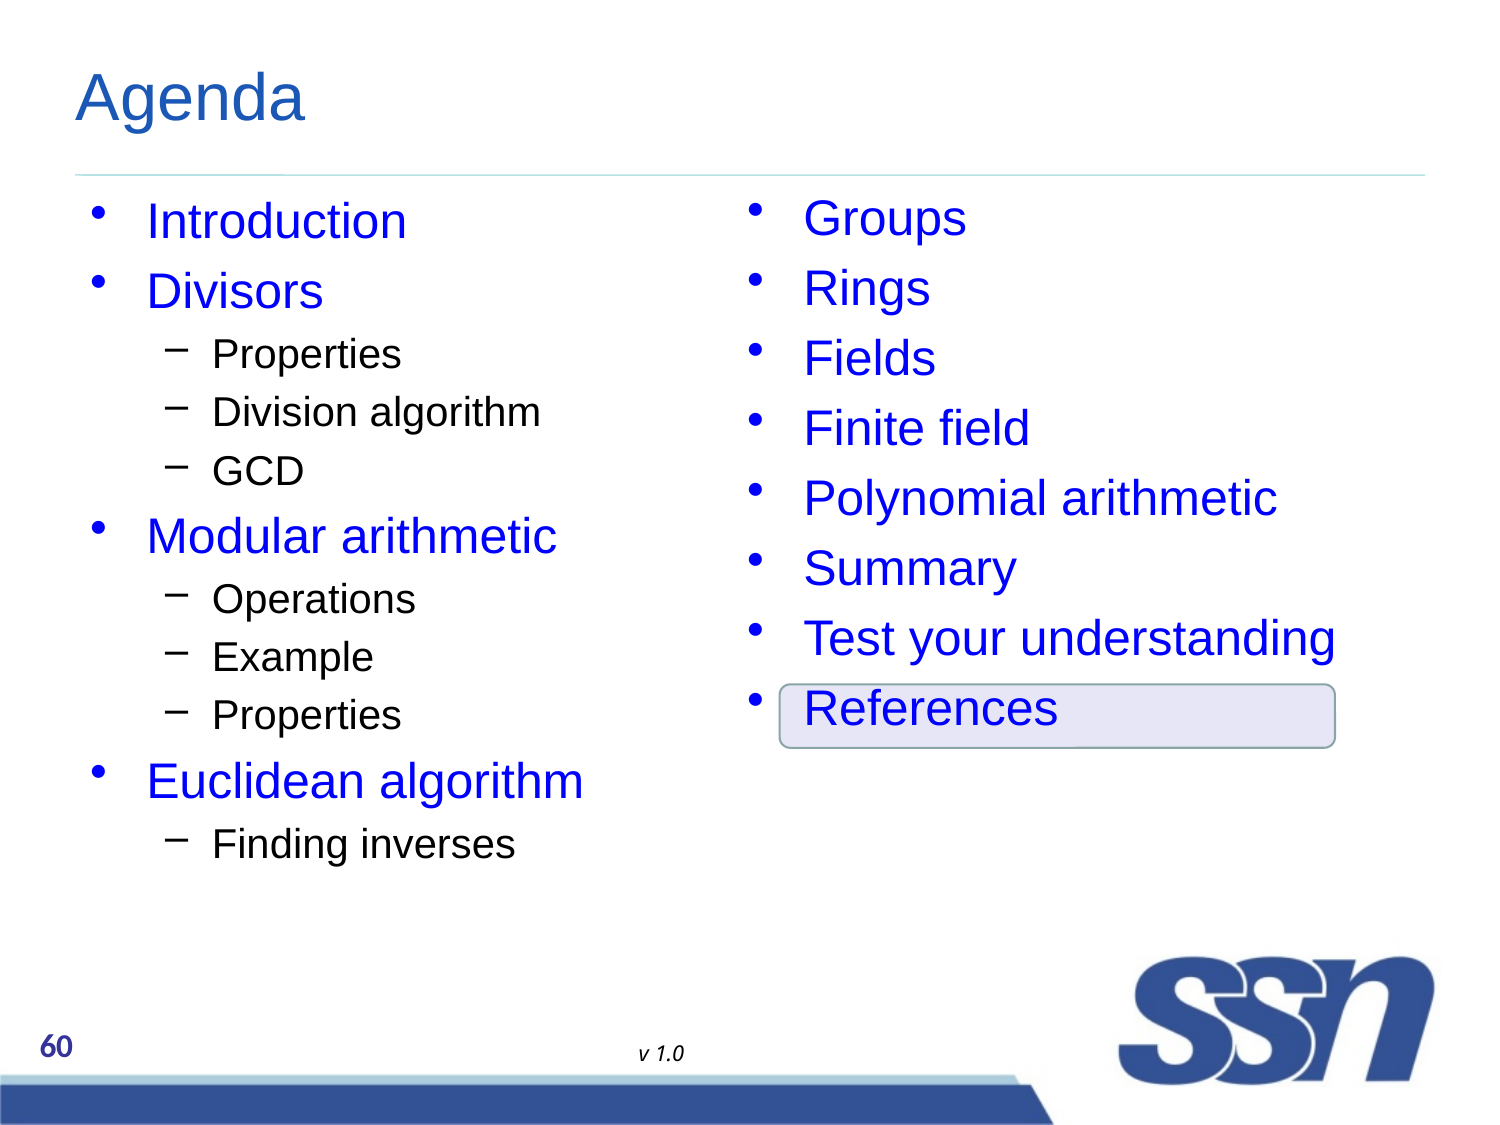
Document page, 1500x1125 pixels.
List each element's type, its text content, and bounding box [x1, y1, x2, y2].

title Agenda [60, 13, 1027, 175]
text_box Groups Rings Fields Finite field Polynomial arithmetic Summary Test your understanding References [732, 177, 1365, 983]
list Introduction Divisors Properties Division algorithm GCD Modular arithmetic Operations Example Properties Euclidean algorithm Finding inverses [75, 180, 708, 986]
picture [0, 913, 1500, 1125]
